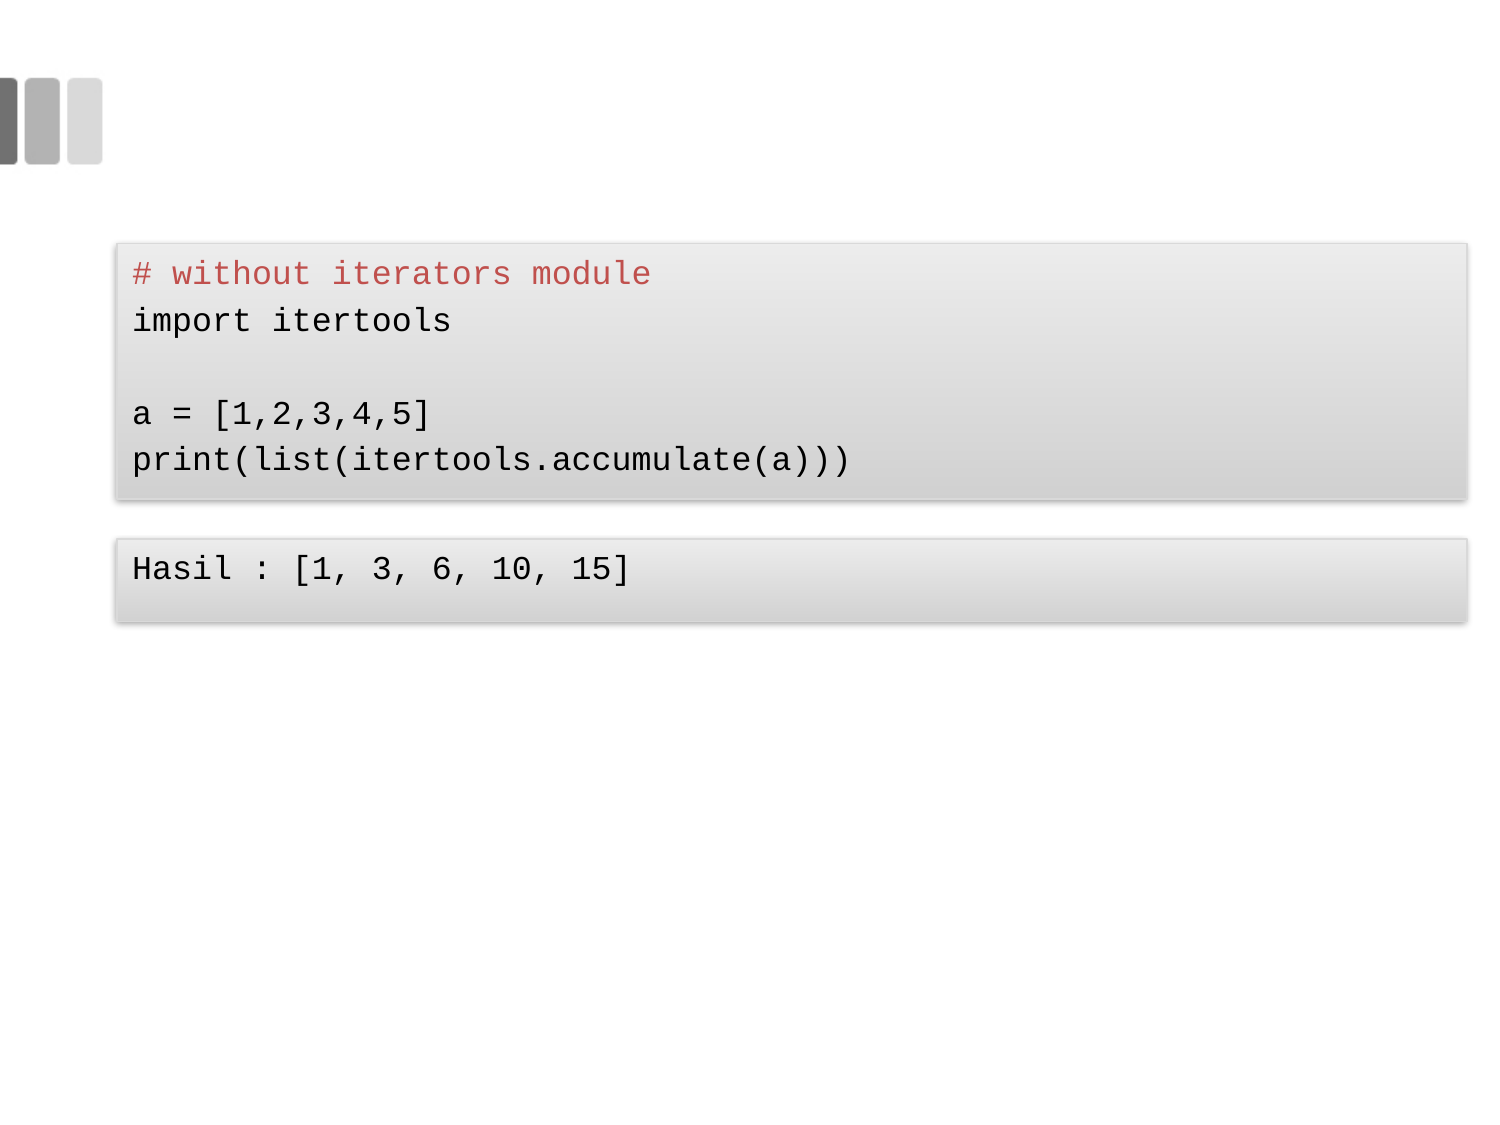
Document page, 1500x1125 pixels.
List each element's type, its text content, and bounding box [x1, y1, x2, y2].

list # without iterators module import itertools a = [1,2,3,4,5] print(list(itertools.accumulate(a))) [116, 243, 1468, 500]
picture [0, 0, 1500, 1125]
text_box Hasil : [1, 3, 6, 10, 15] [116, 538, 1468, 622]
